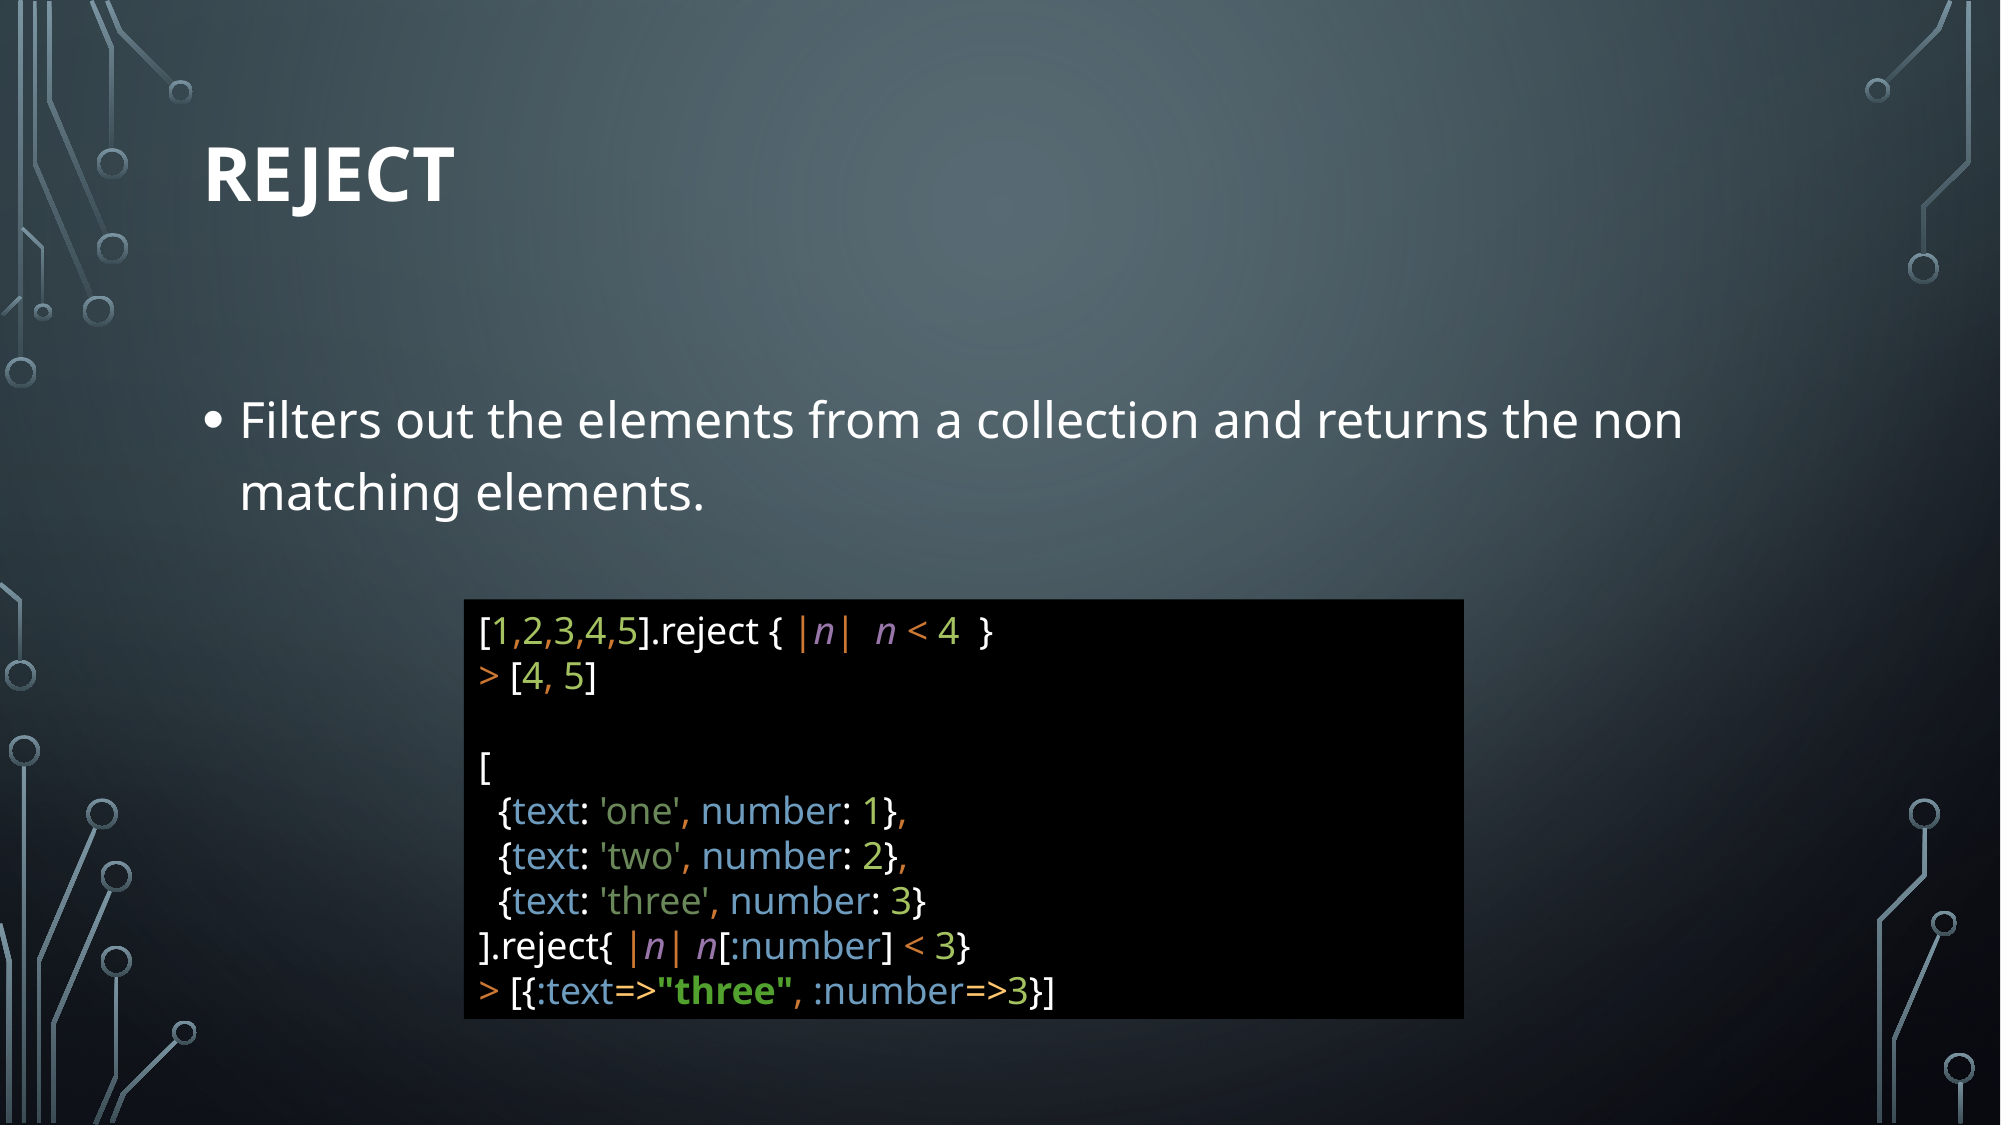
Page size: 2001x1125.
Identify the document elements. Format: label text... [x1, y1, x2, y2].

title reject [187, 101, 1813, 344]
text_box [1,2,3,4,5].reject { |n| n < 4 } > [4, 5] [ {text: 'one', number: 1}, {text: 'two', number: 2}, {text: 'three', number: 3} ].reject{ |n| n[:number] < 3} > [{:text=>"three", :number=>3}] [463, 599, 1464, 1019]
list Filters out the elements from a collection and returns the non matching elements. [187, 369, 1813, 950]
